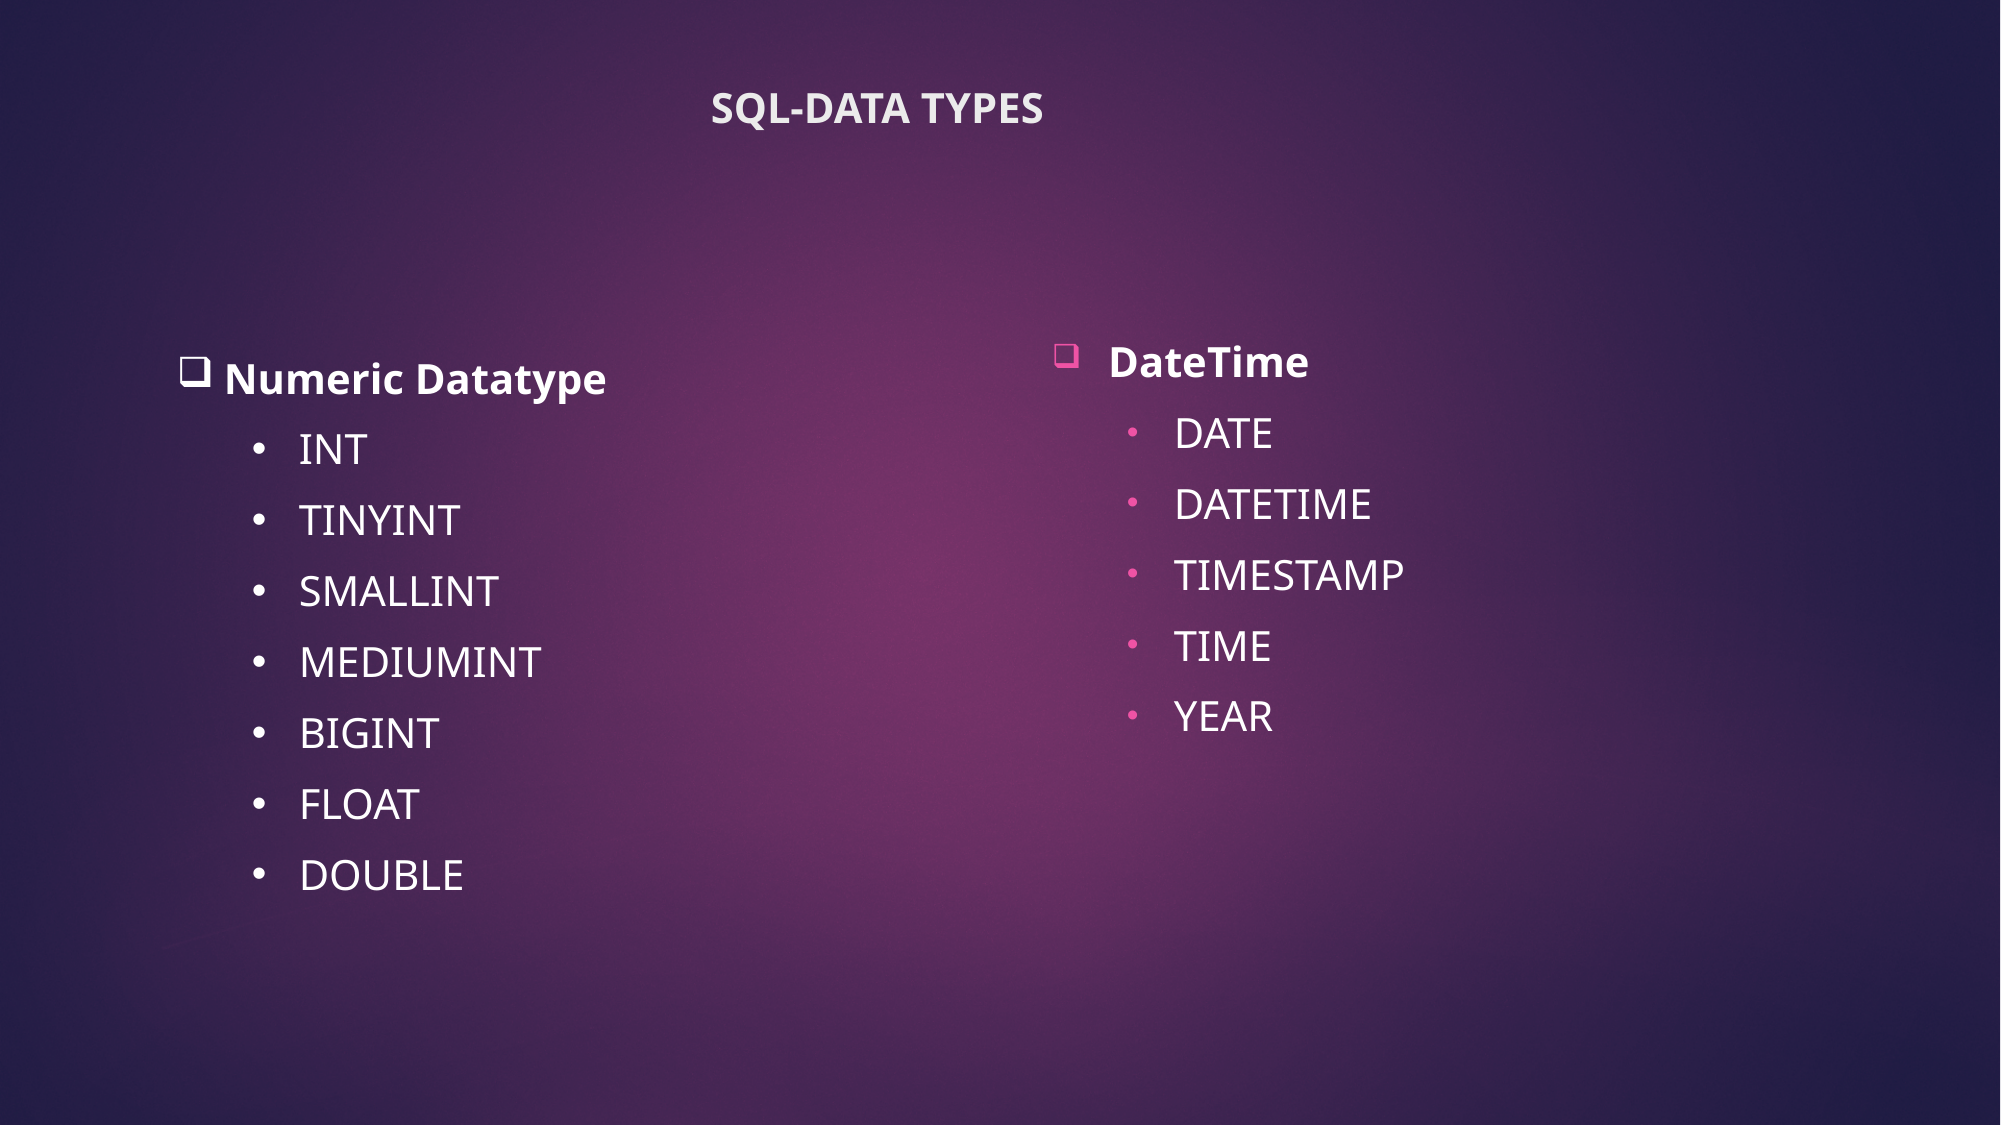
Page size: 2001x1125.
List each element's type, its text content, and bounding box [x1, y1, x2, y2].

title SQL-DATA TYPES [106, 74, 1649, 304]
text_box Numeric Datatype INT TINYINT SMALLINT MEDIUMINT BIGINT FLOAT DOUBLE [161, 307, 795, 944]
list DateTime DATE DATETIME TIMESTAMP TIME YEAR [1036, 257, 1686, 832]
